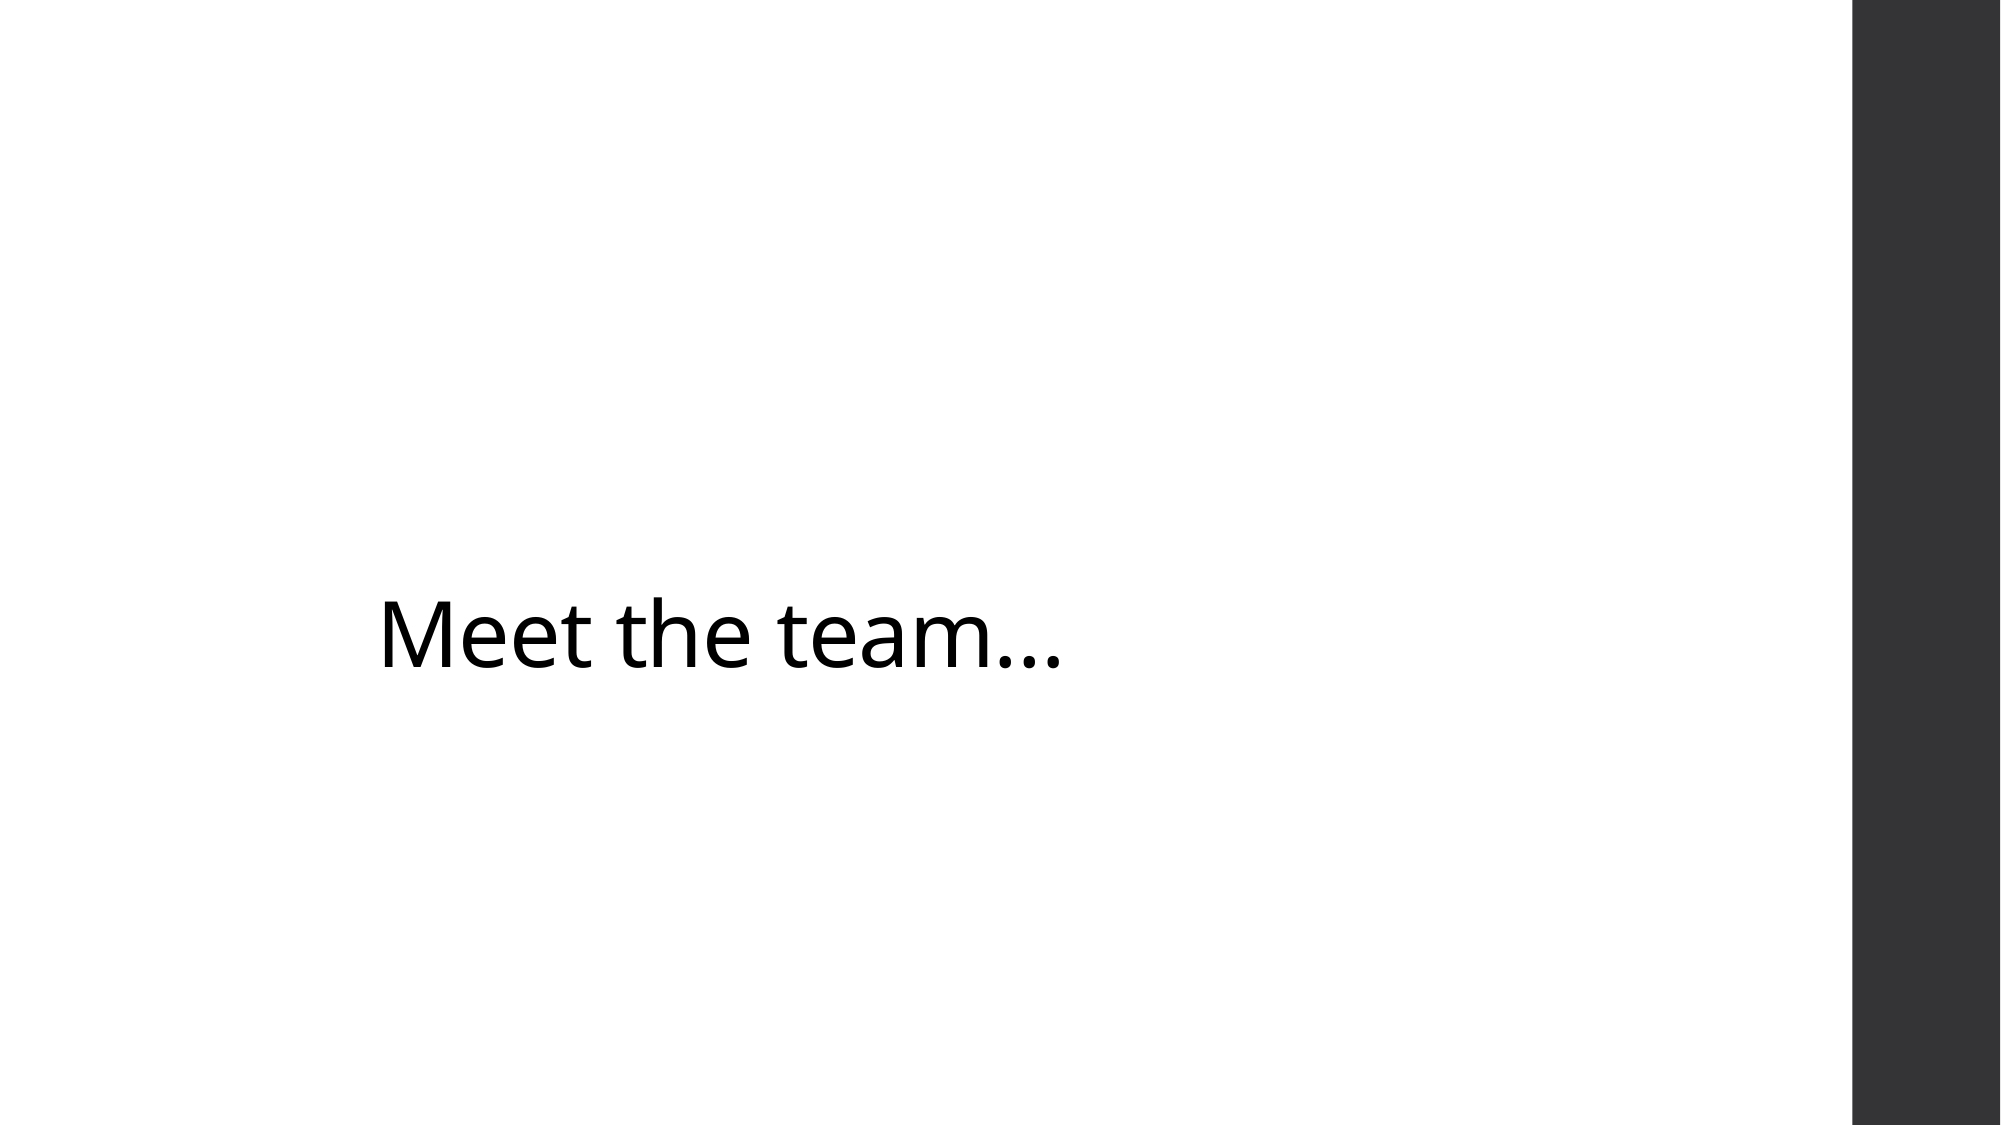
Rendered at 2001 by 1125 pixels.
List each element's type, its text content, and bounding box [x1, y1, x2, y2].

title Meet the team… [361, 465, 1905, 696]
